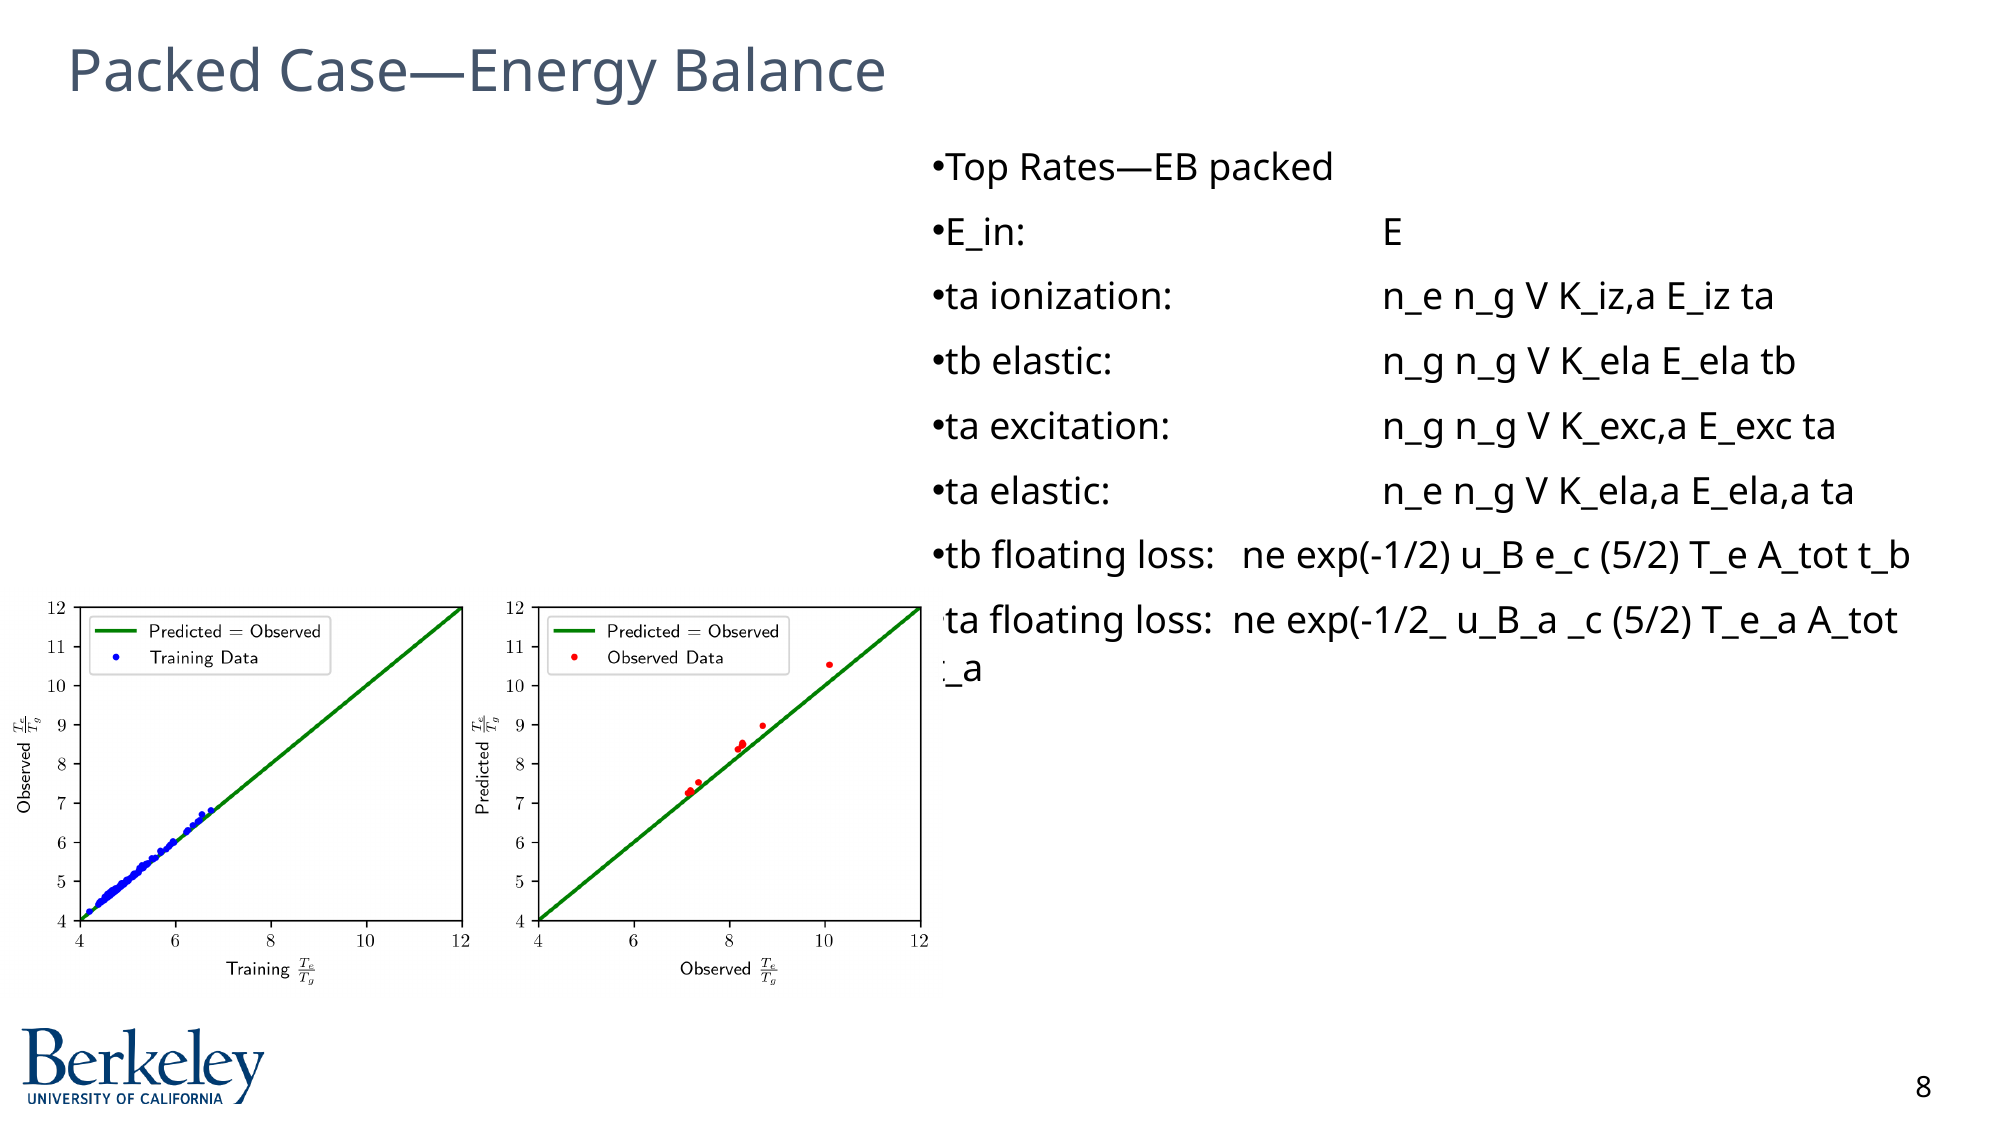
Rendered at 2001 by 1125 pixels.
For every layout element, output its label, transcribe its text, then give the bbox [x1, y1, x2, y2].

title Packed Case—Energy Balance [52, 34, 1948, 112]
list Top Rates—EB packed E_in: E ta ionization: n_e n_g V K_iz,a E_iz ta tb elastic: n_g n_g V K_ela E_ela tb ta excitation: n_g n_g V K_exc,a E_exc ta ta elastic: n_e n_g V K_ela,a E_ela,a ta tb floating loss: ne exp(-1/2) u_B e_c (5/2) T_e A_tot t_b ta floating loss: ne exp(-1/2_ u_B_a _c (5/2) T_e_a A_tot t_a [917, 132, 1948, 1006]
picture [0, 587, 943, 998]
